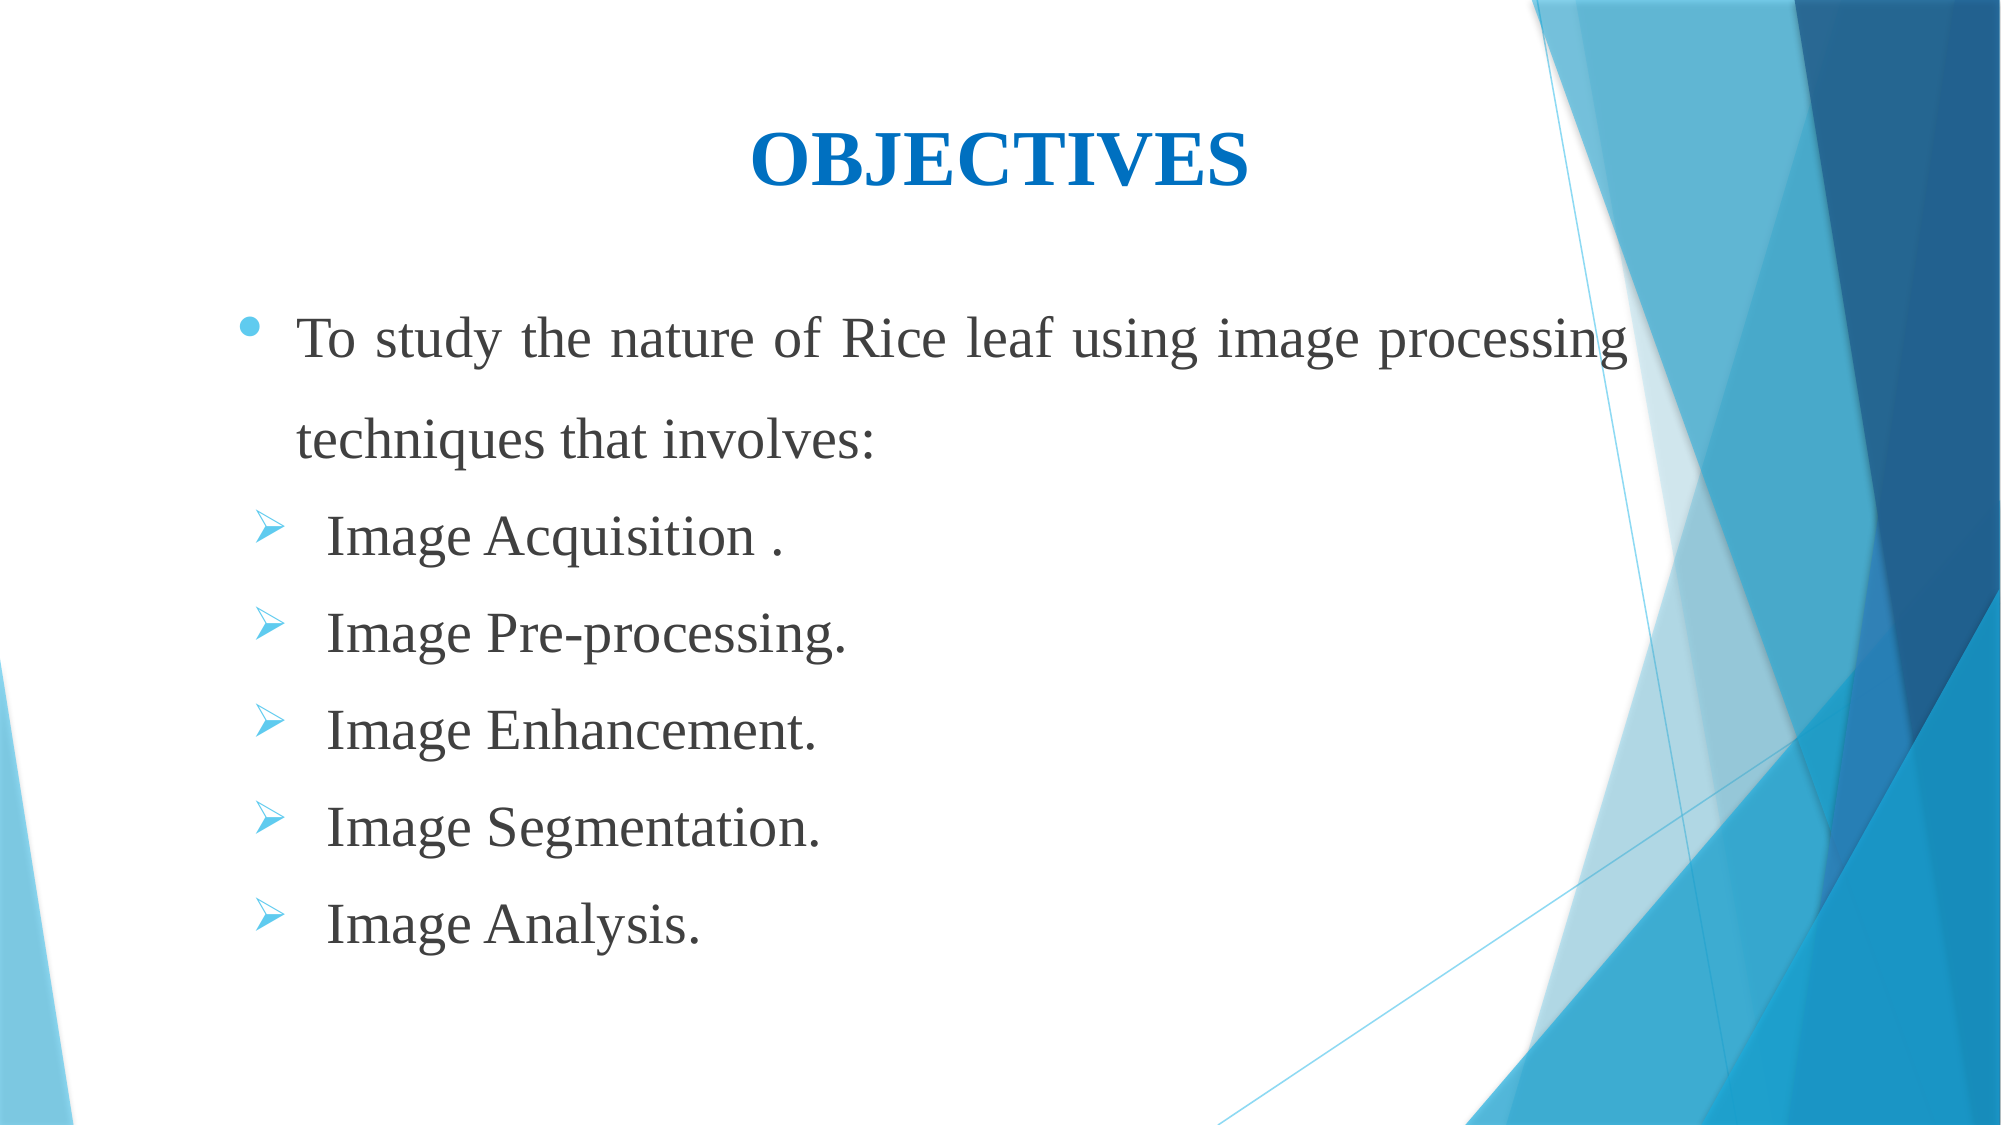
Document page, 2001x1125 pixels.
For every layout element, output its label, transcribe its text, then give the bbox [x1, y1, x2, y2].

title OBJECTIVES [178, 99, 1822, 221]
list To study the nature of Rice leaf using image processing techniques that involves: Image Acquisition . Image Pre-processing. Image Enhancement. Image Segmentation. Image Analysis. [225, 259, 1775, 993]
